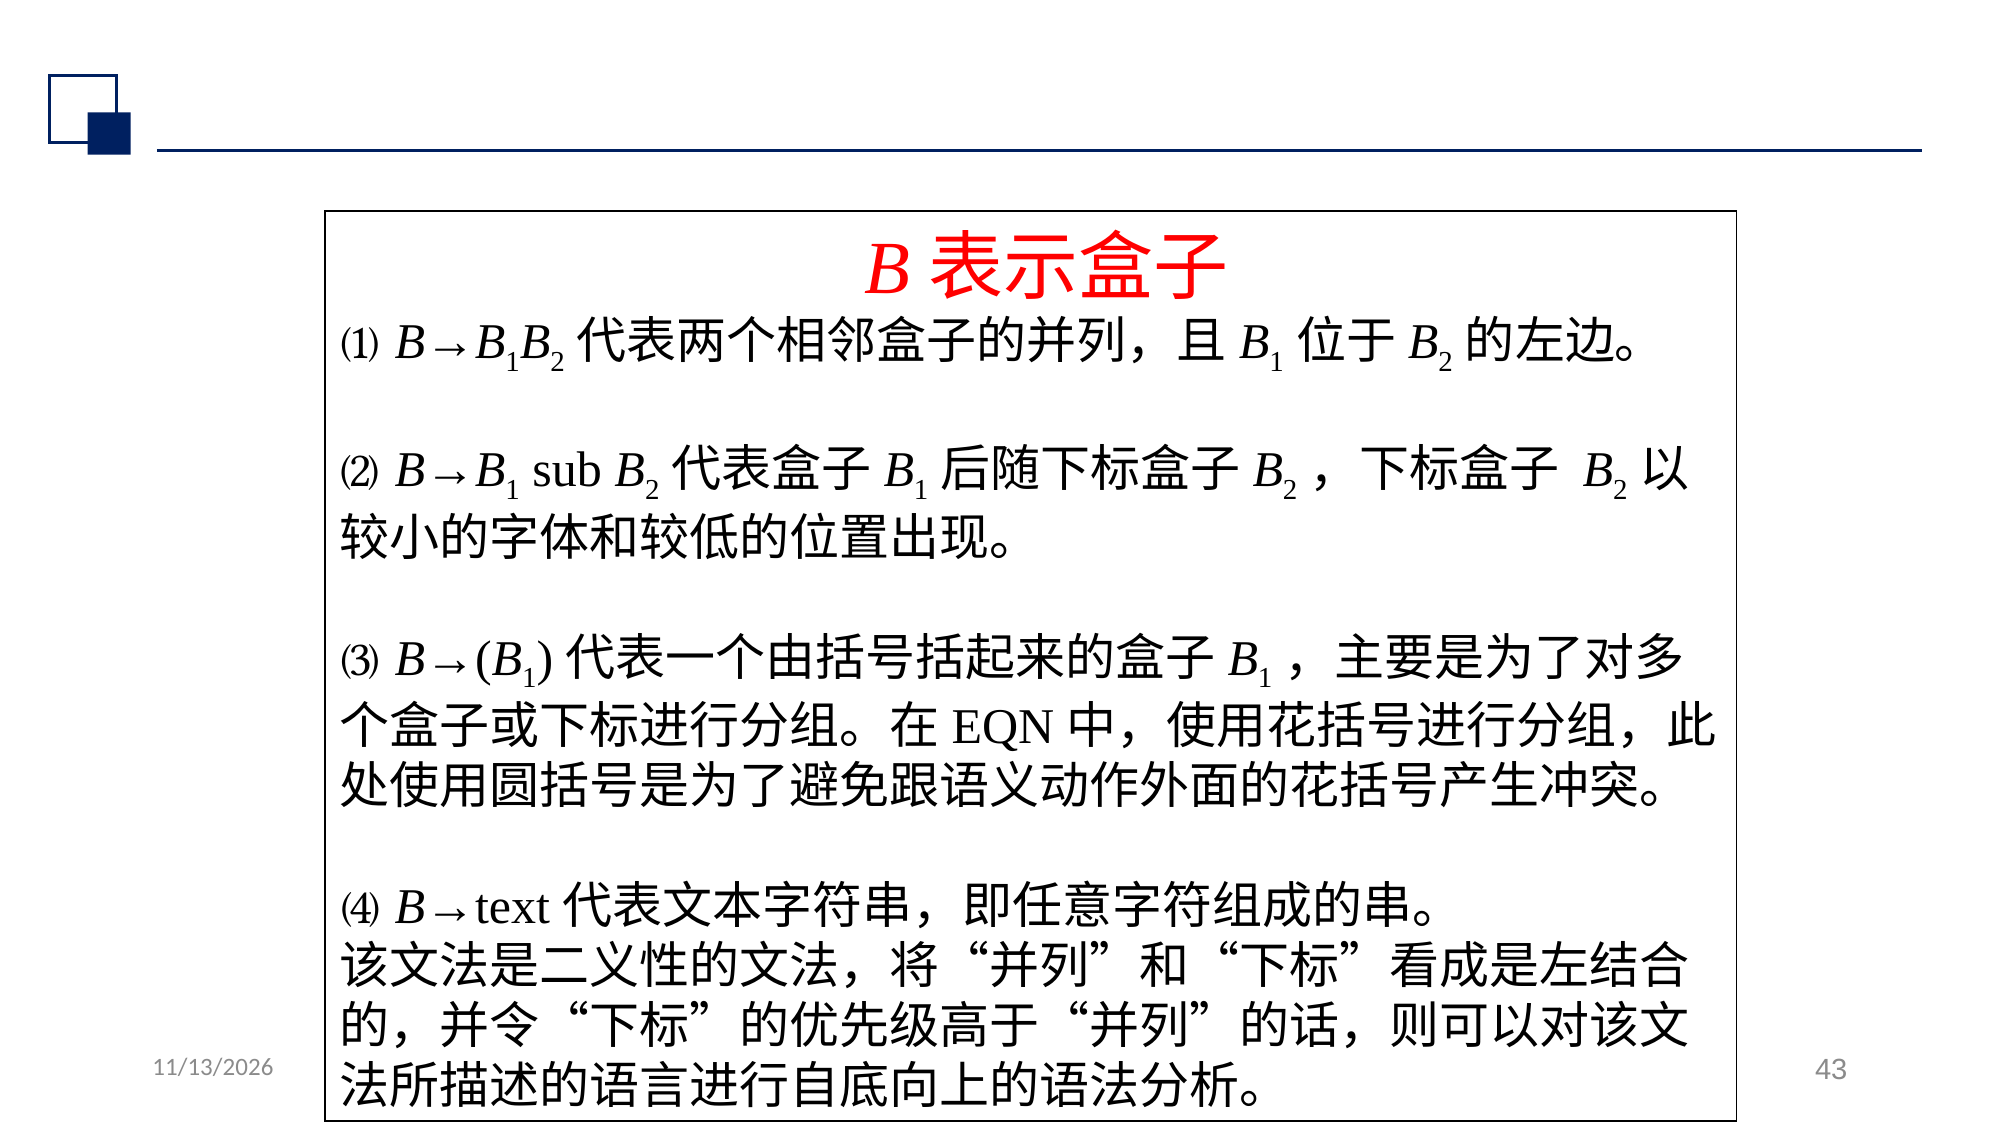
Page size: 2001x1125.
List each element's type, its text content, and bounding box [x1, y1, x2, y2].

text_box B表示盒子 ⑴ B→B1B2代表两个相邻盒子的并列，且B1位于B2的左边。 ⑵ B→B1 sub B2代表盒子B1后随下标盒子B2，下标盒子 B2以较小的字体和较低的位置出现。 ⑶ B→(B1)代表一个由括号括起来的盒子B1，主要是为了对多个盒子或下标进行分组。在EQN中，使用花括号进行分组，此处使用圆括号是为了避免跟语义动作外面的花括号产生冲突。 ⑷ B→text代表文本字符串，即任意字符组成的串。 该文法是二义性的文法，将“并列”和“下标”看成是左结合的，并令“下标”的优先级高于“并列”的话，则可以对该文法所描述的语言进行自底向上的语法分析。 [324, 210, 1737, 1121]
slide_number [137, 1042, 324, 1103]
slide_number 43 [1737, 1042, 1863, 1103]
